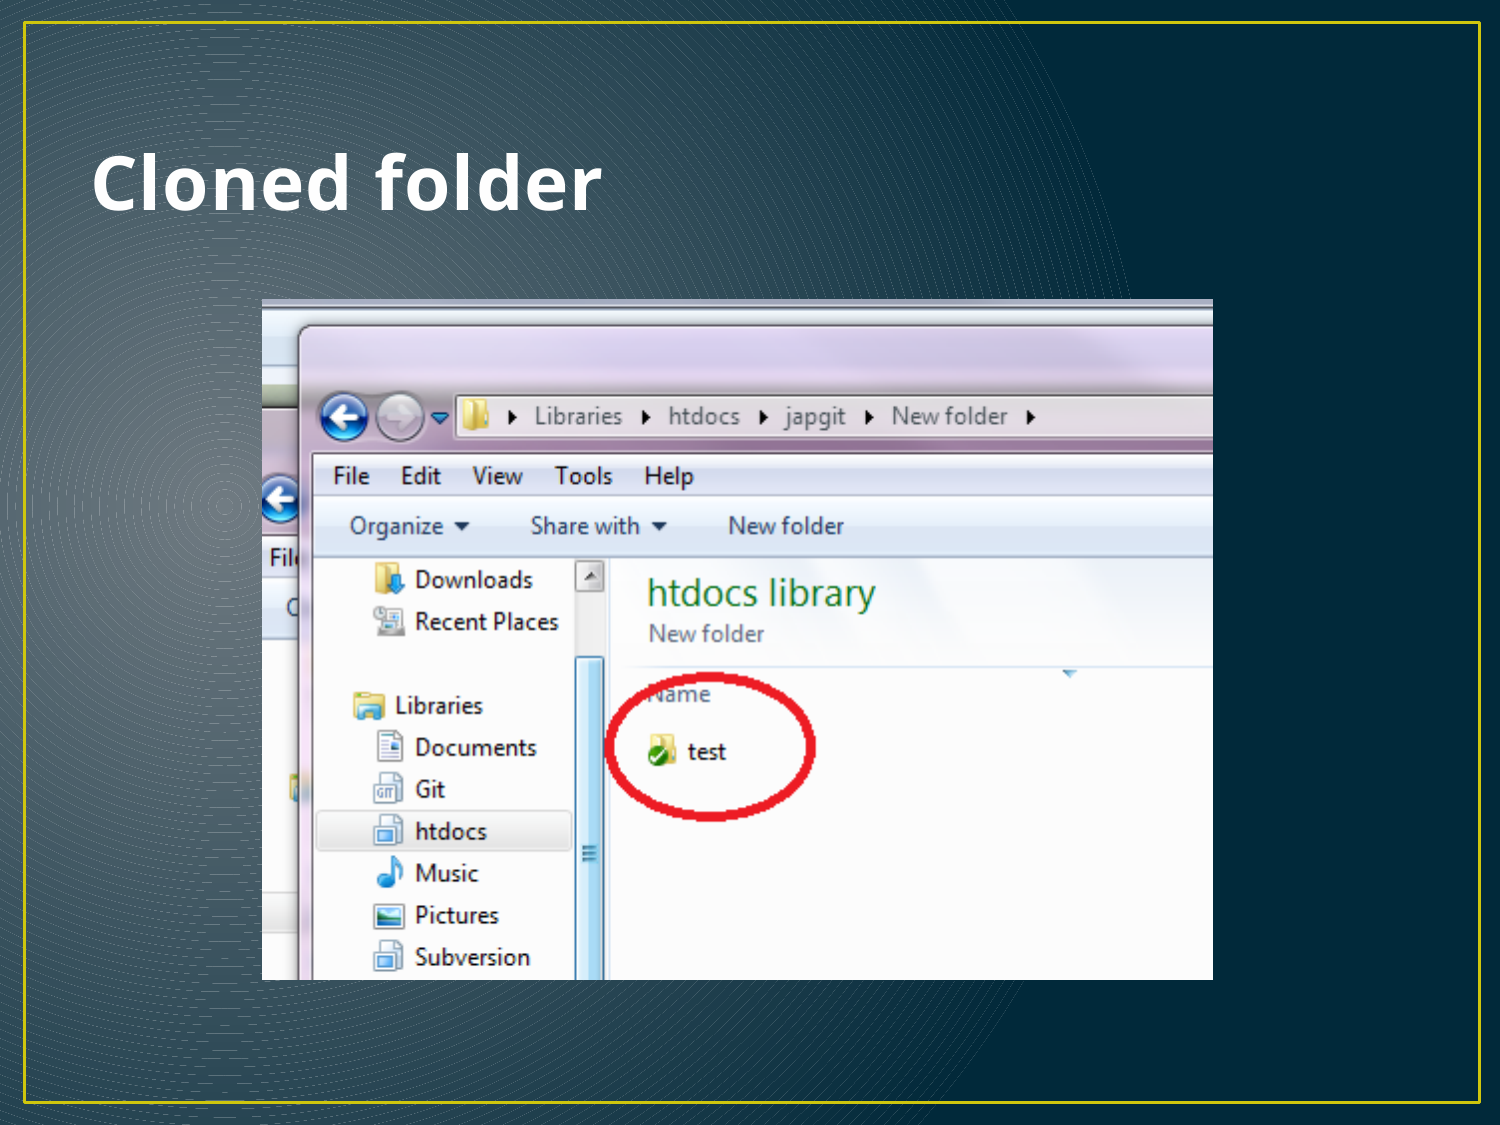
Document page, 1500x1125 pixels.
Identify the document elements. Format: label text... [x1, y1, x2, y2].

picture [977, 986, 990, 995]
picture [262, 293, 1212, 980]
title Cloned folder [75, 45, 1425, 233]
